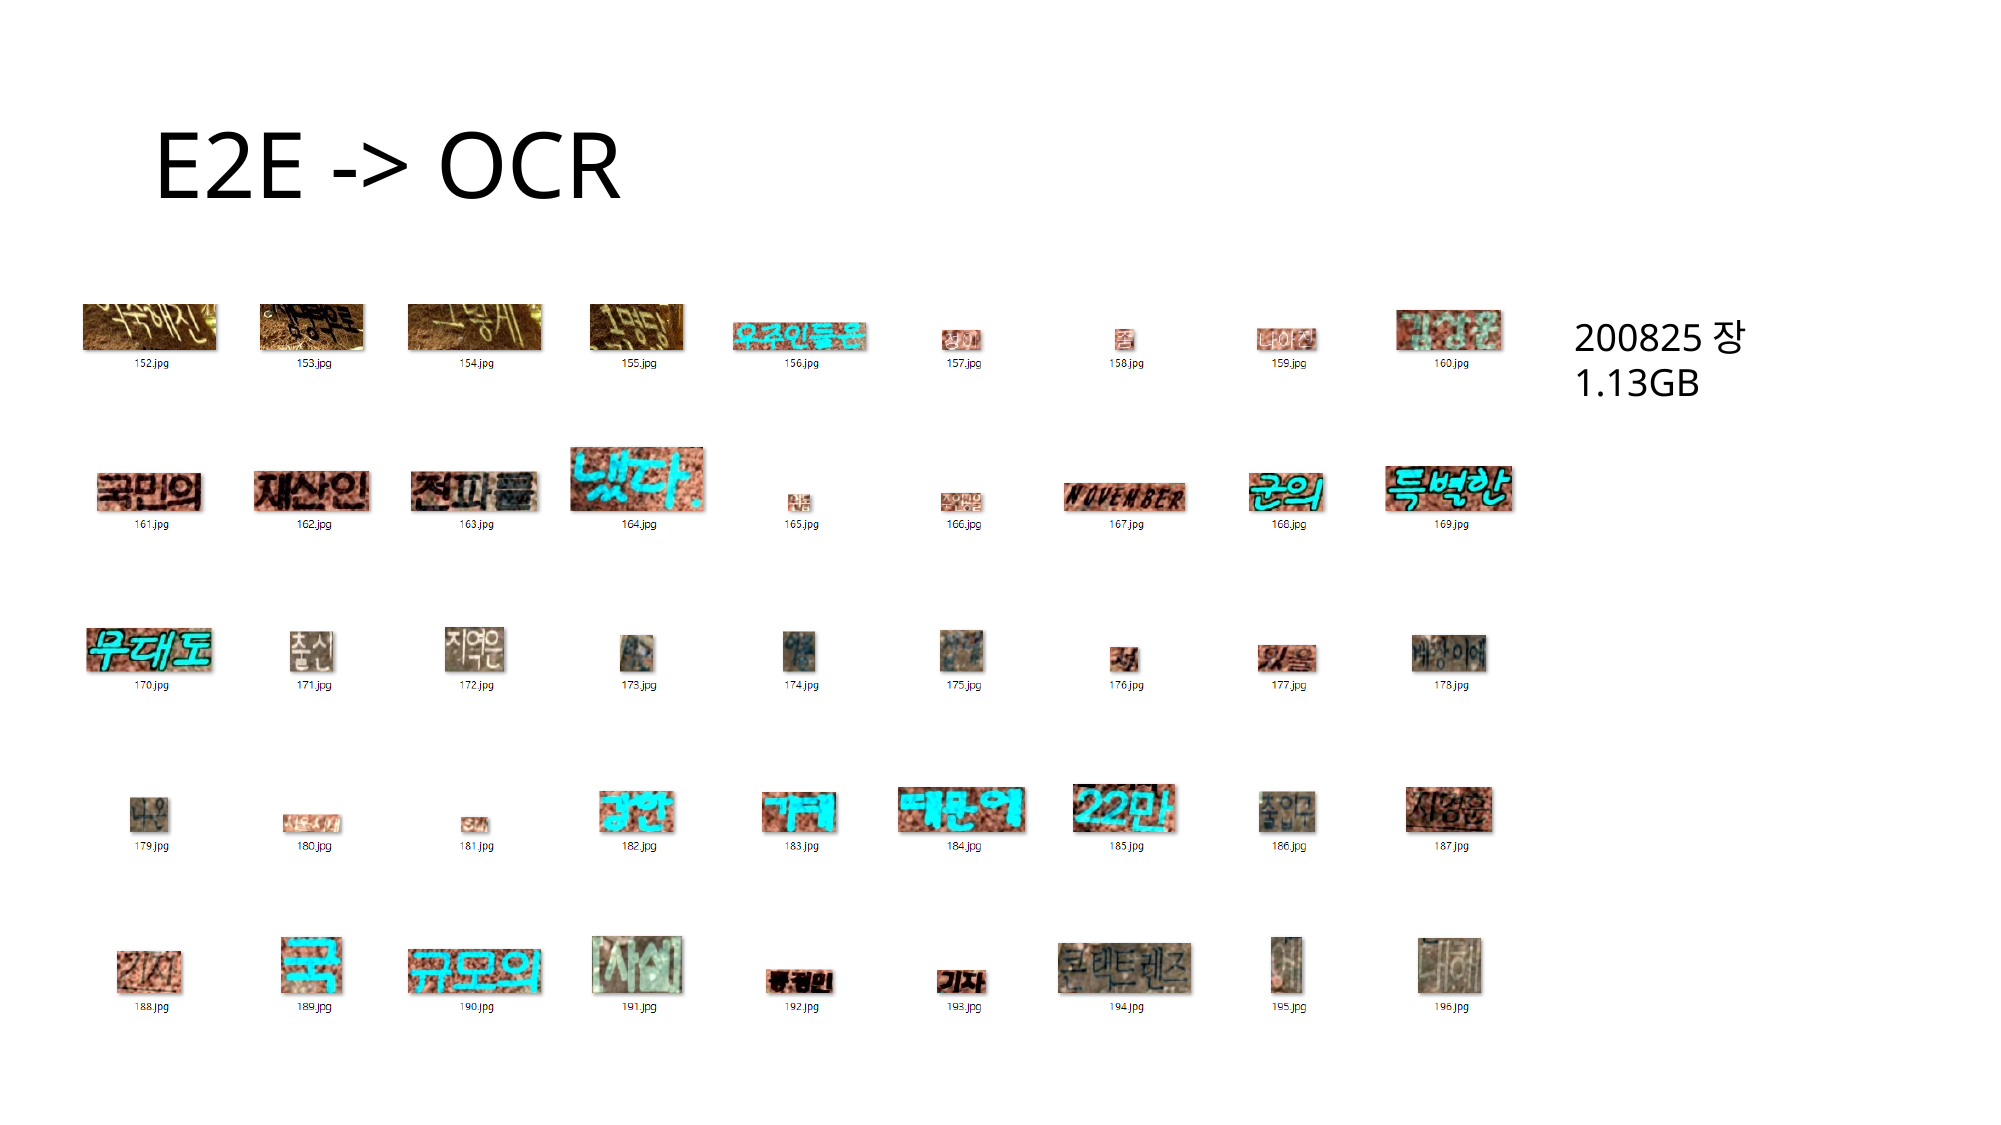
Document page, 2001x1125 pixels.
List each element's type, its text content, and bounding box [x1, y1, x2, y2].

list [75, 300, 1522, 1015]
title E2E -> OCR [137, 59, 1863, 278]
text_box 200825장 1.13GB [1559, 306, 1969, 457]
